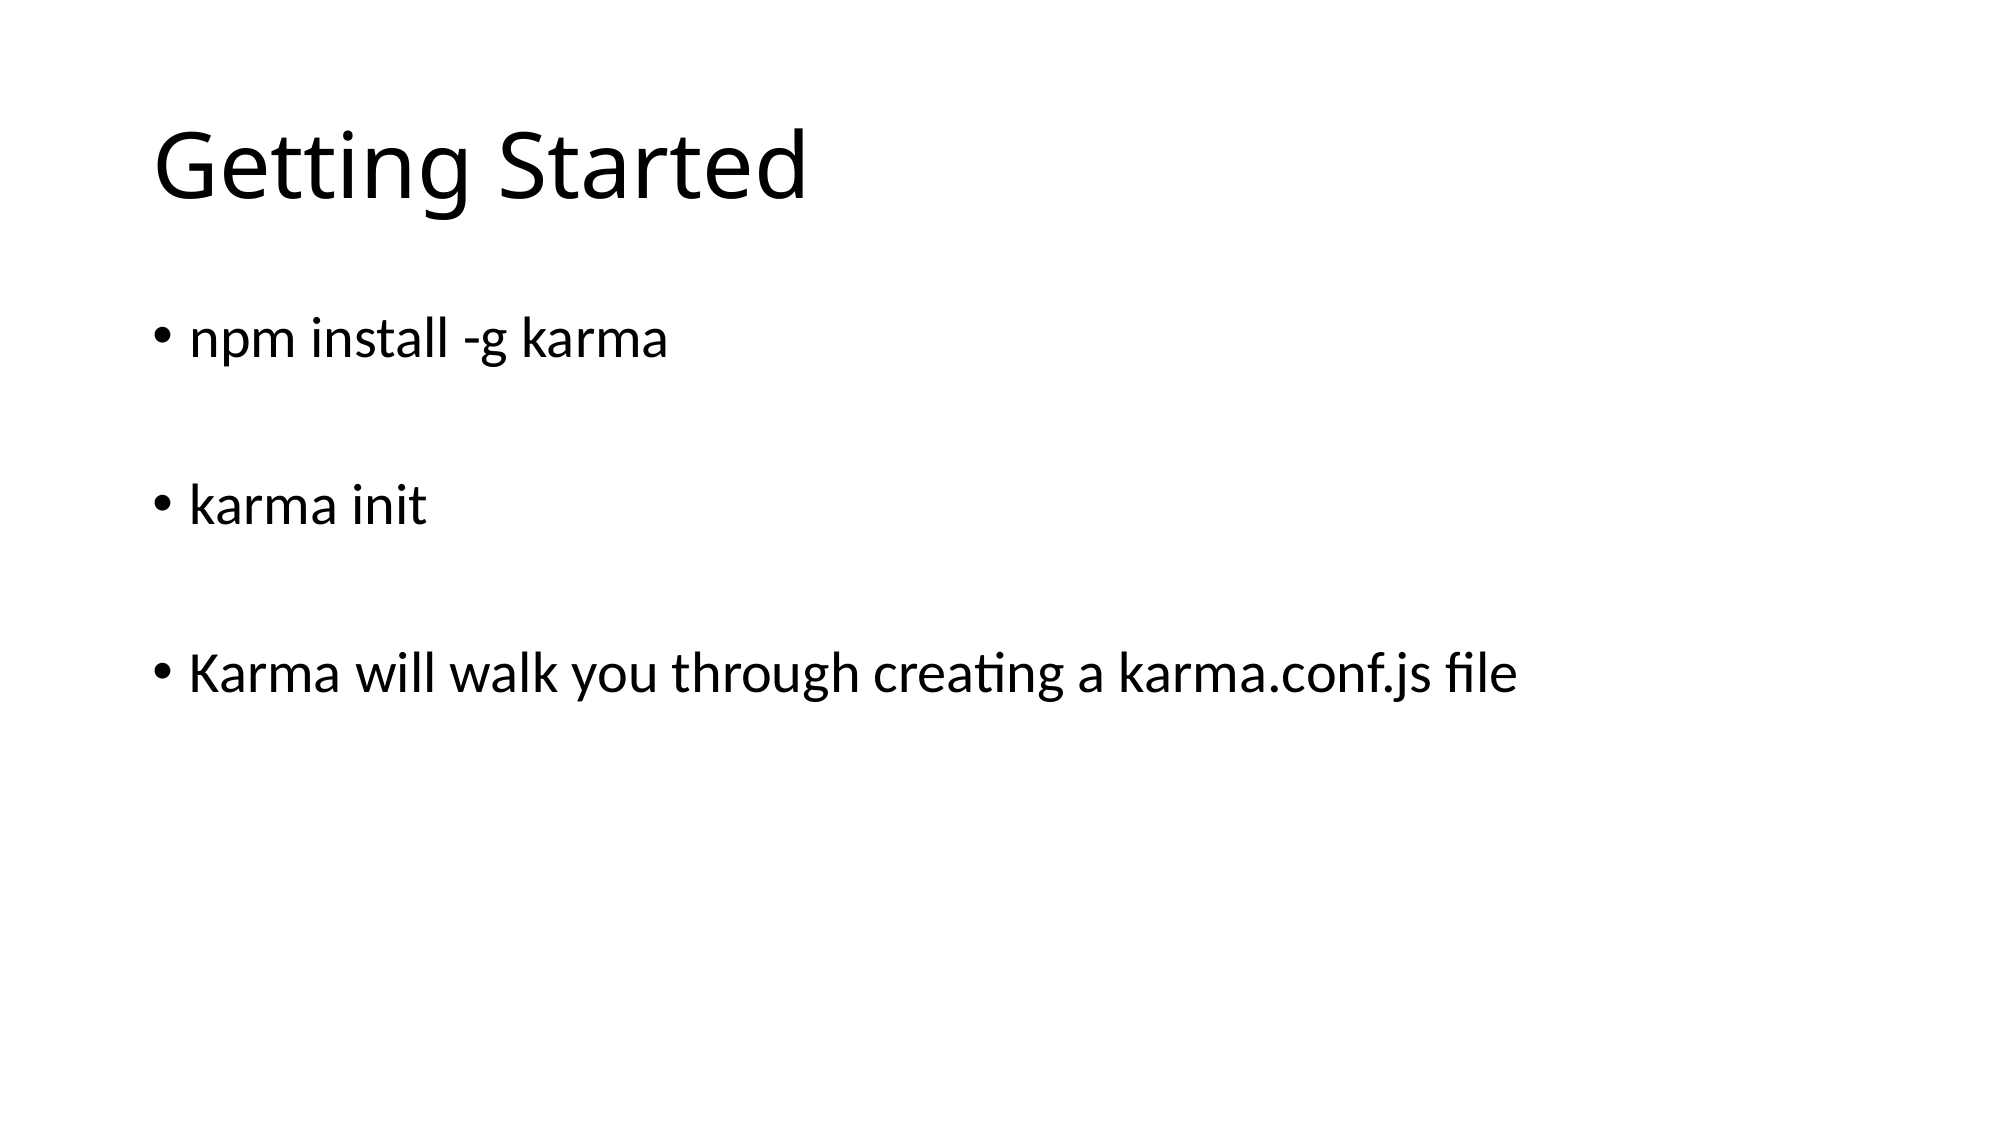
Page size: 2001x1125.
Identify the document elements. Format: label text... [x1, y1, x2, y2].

list npm install -g karma karma init Karma will walk you through creating a karma.conf.js file [137, 299, 1863, 1014]
title Getting Started [137, 59, 1863, 278]
